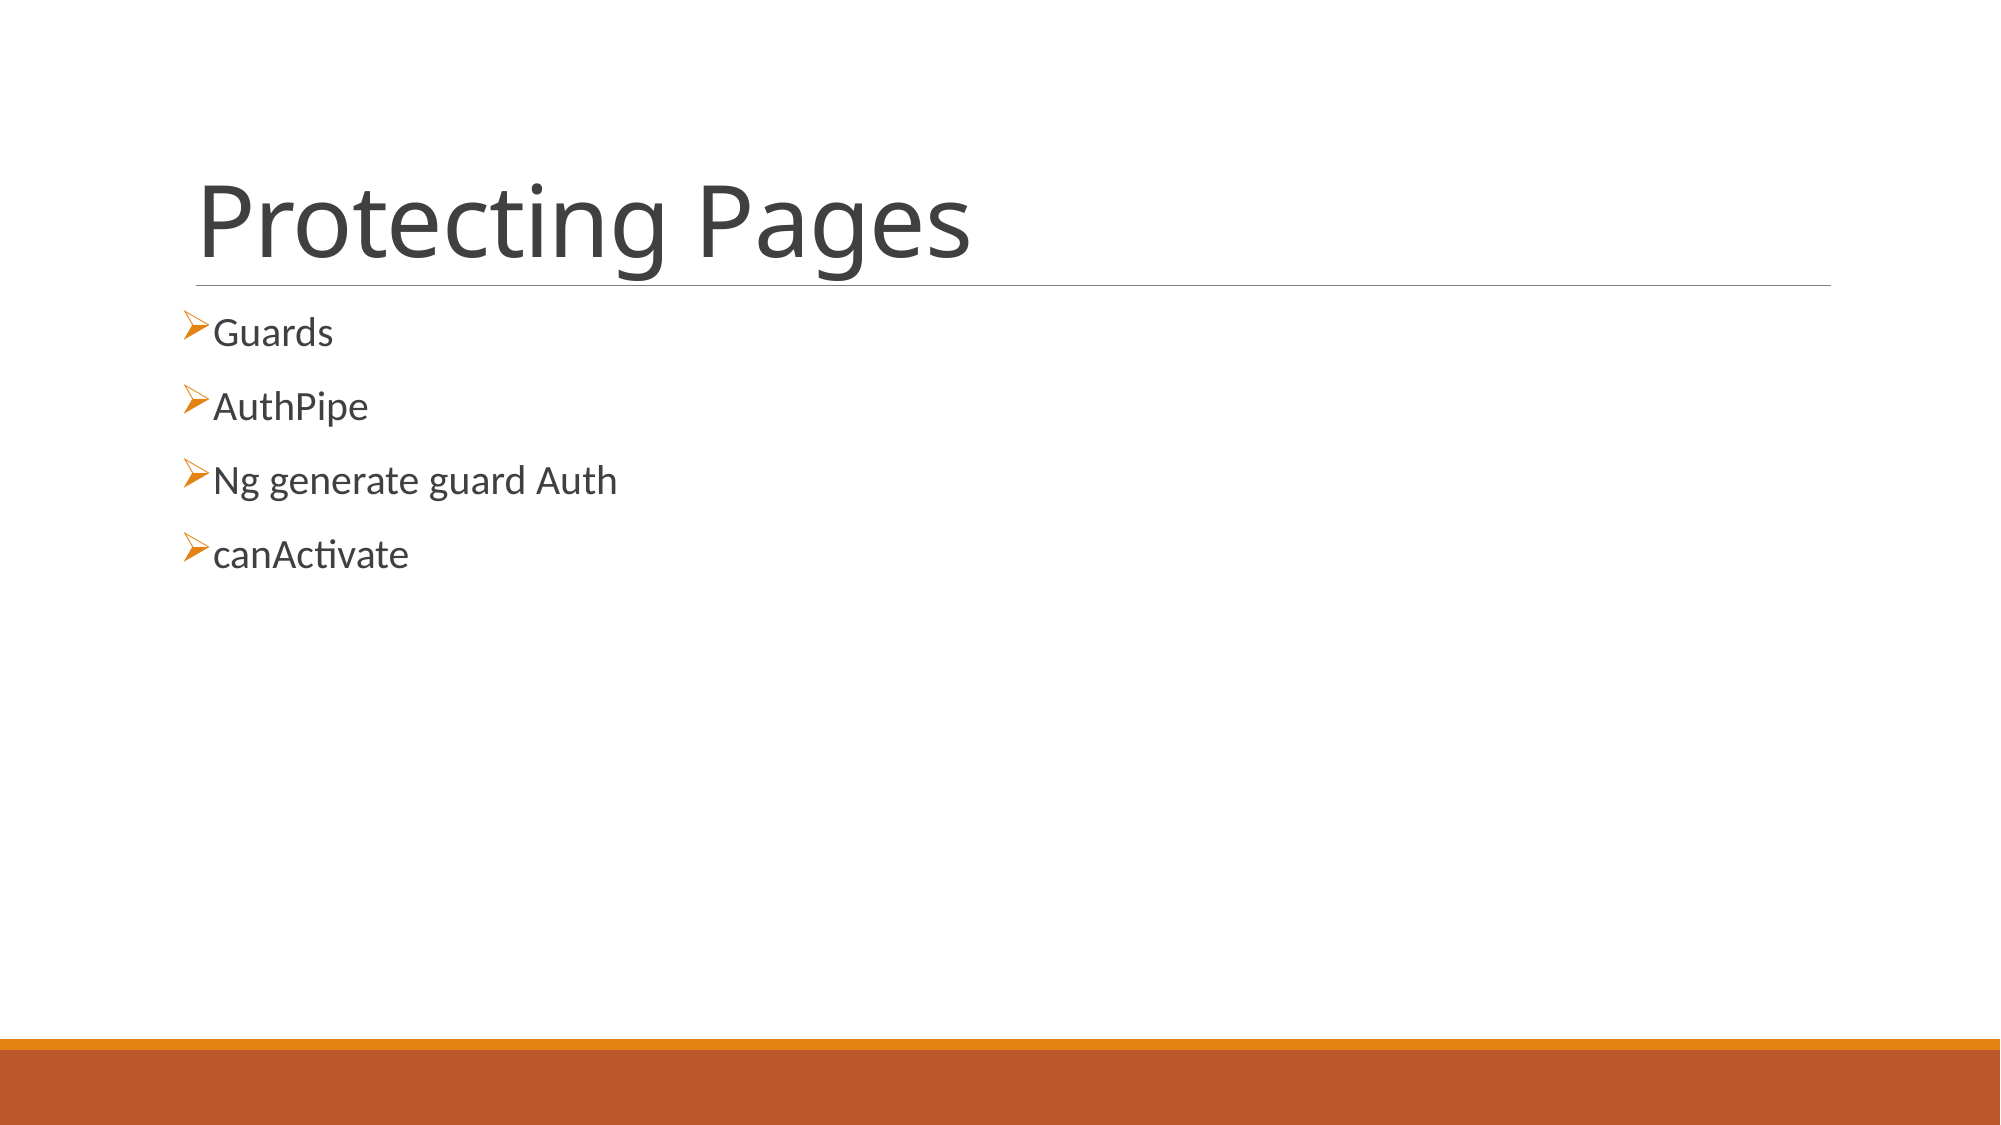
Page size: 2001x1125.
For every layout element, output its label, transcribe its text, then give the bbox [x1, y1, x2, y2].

list Guards AuthPipe Ng generate guard Auth canActivate [180, 302, 1830, 963]
title Protecting Pages [180, 47, 1830, 285]
